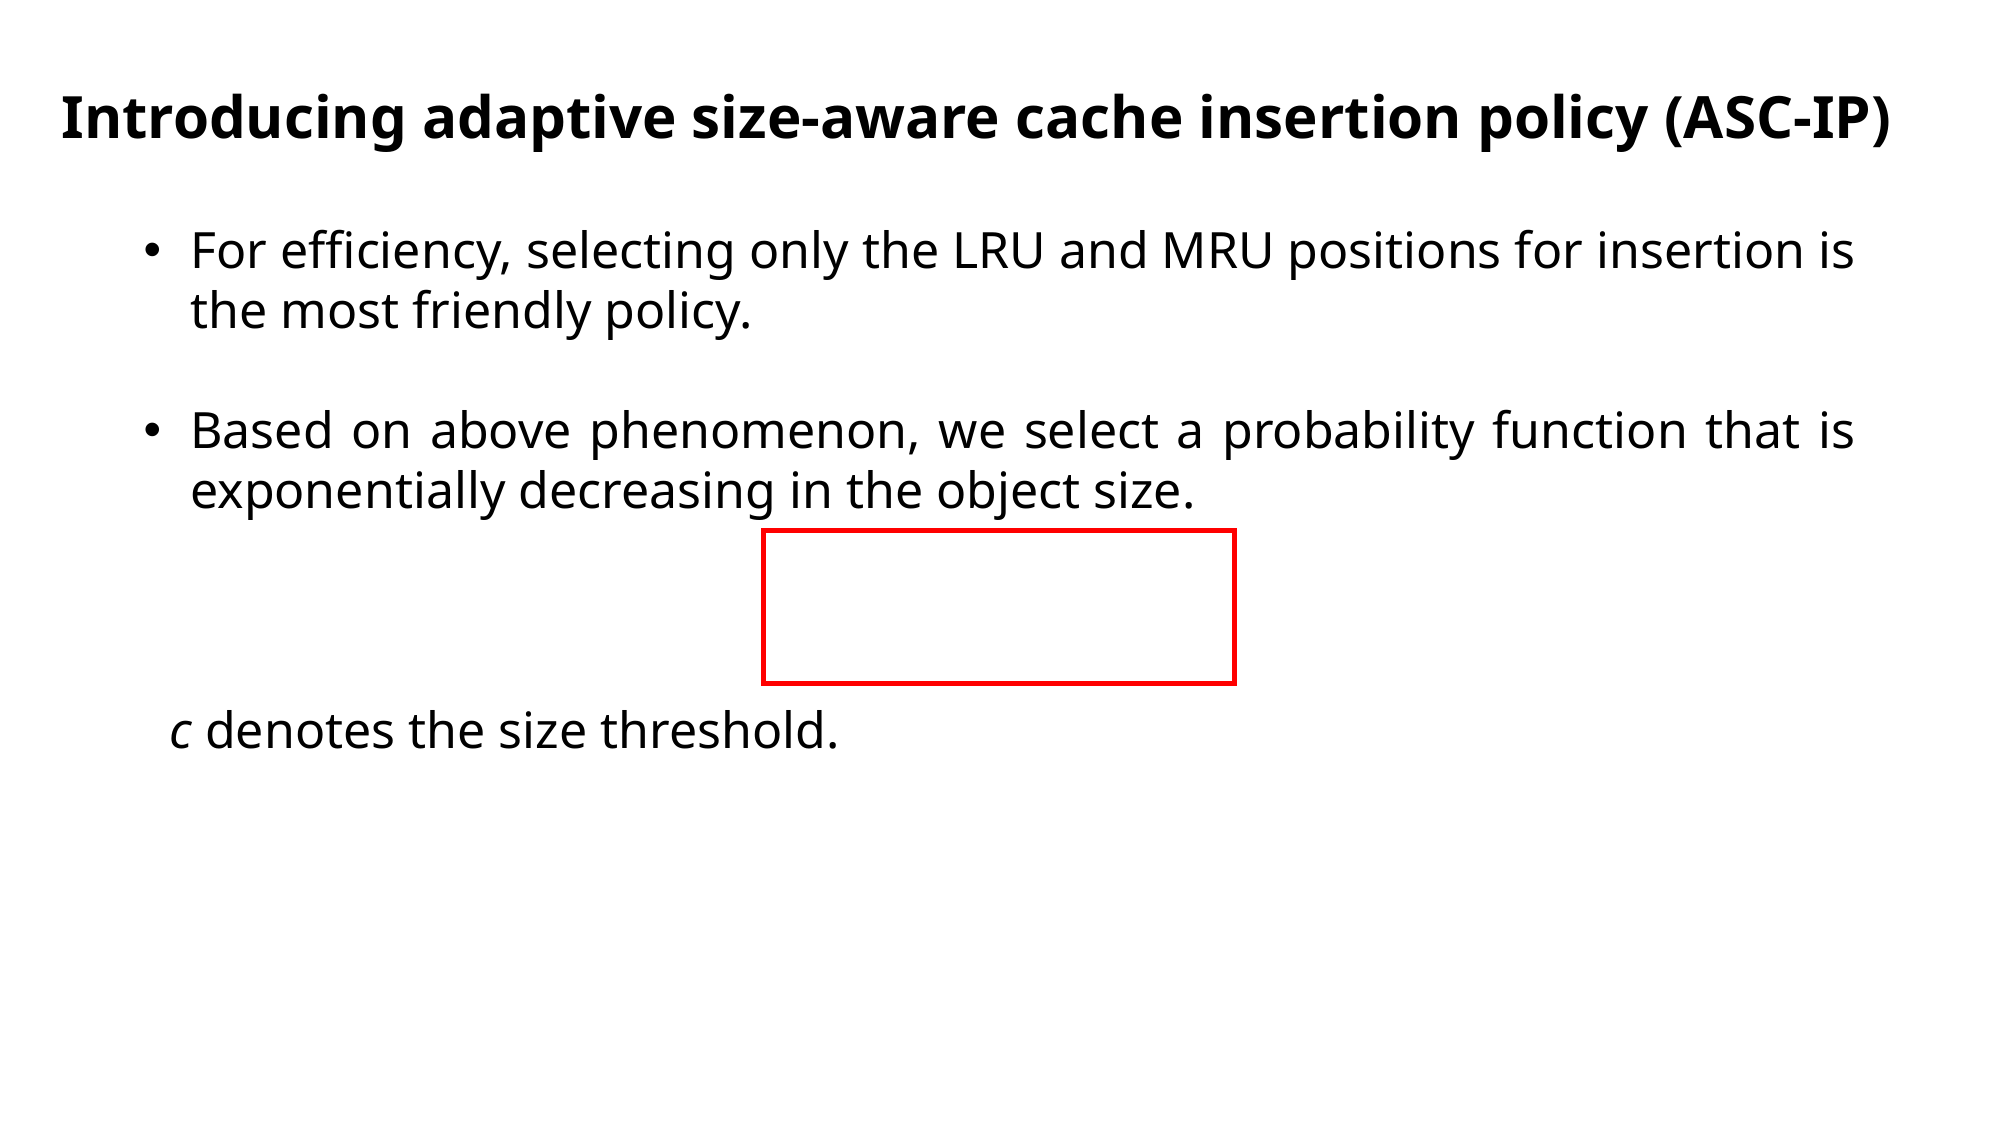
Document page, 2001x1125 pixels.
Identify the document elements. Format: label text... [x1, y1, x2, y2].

text_box [763, 529, 1236, 685]
text_box Introducing adaptive size-aware cache insertion policy (ASC-IP) [46, 81, 2000, 159]
